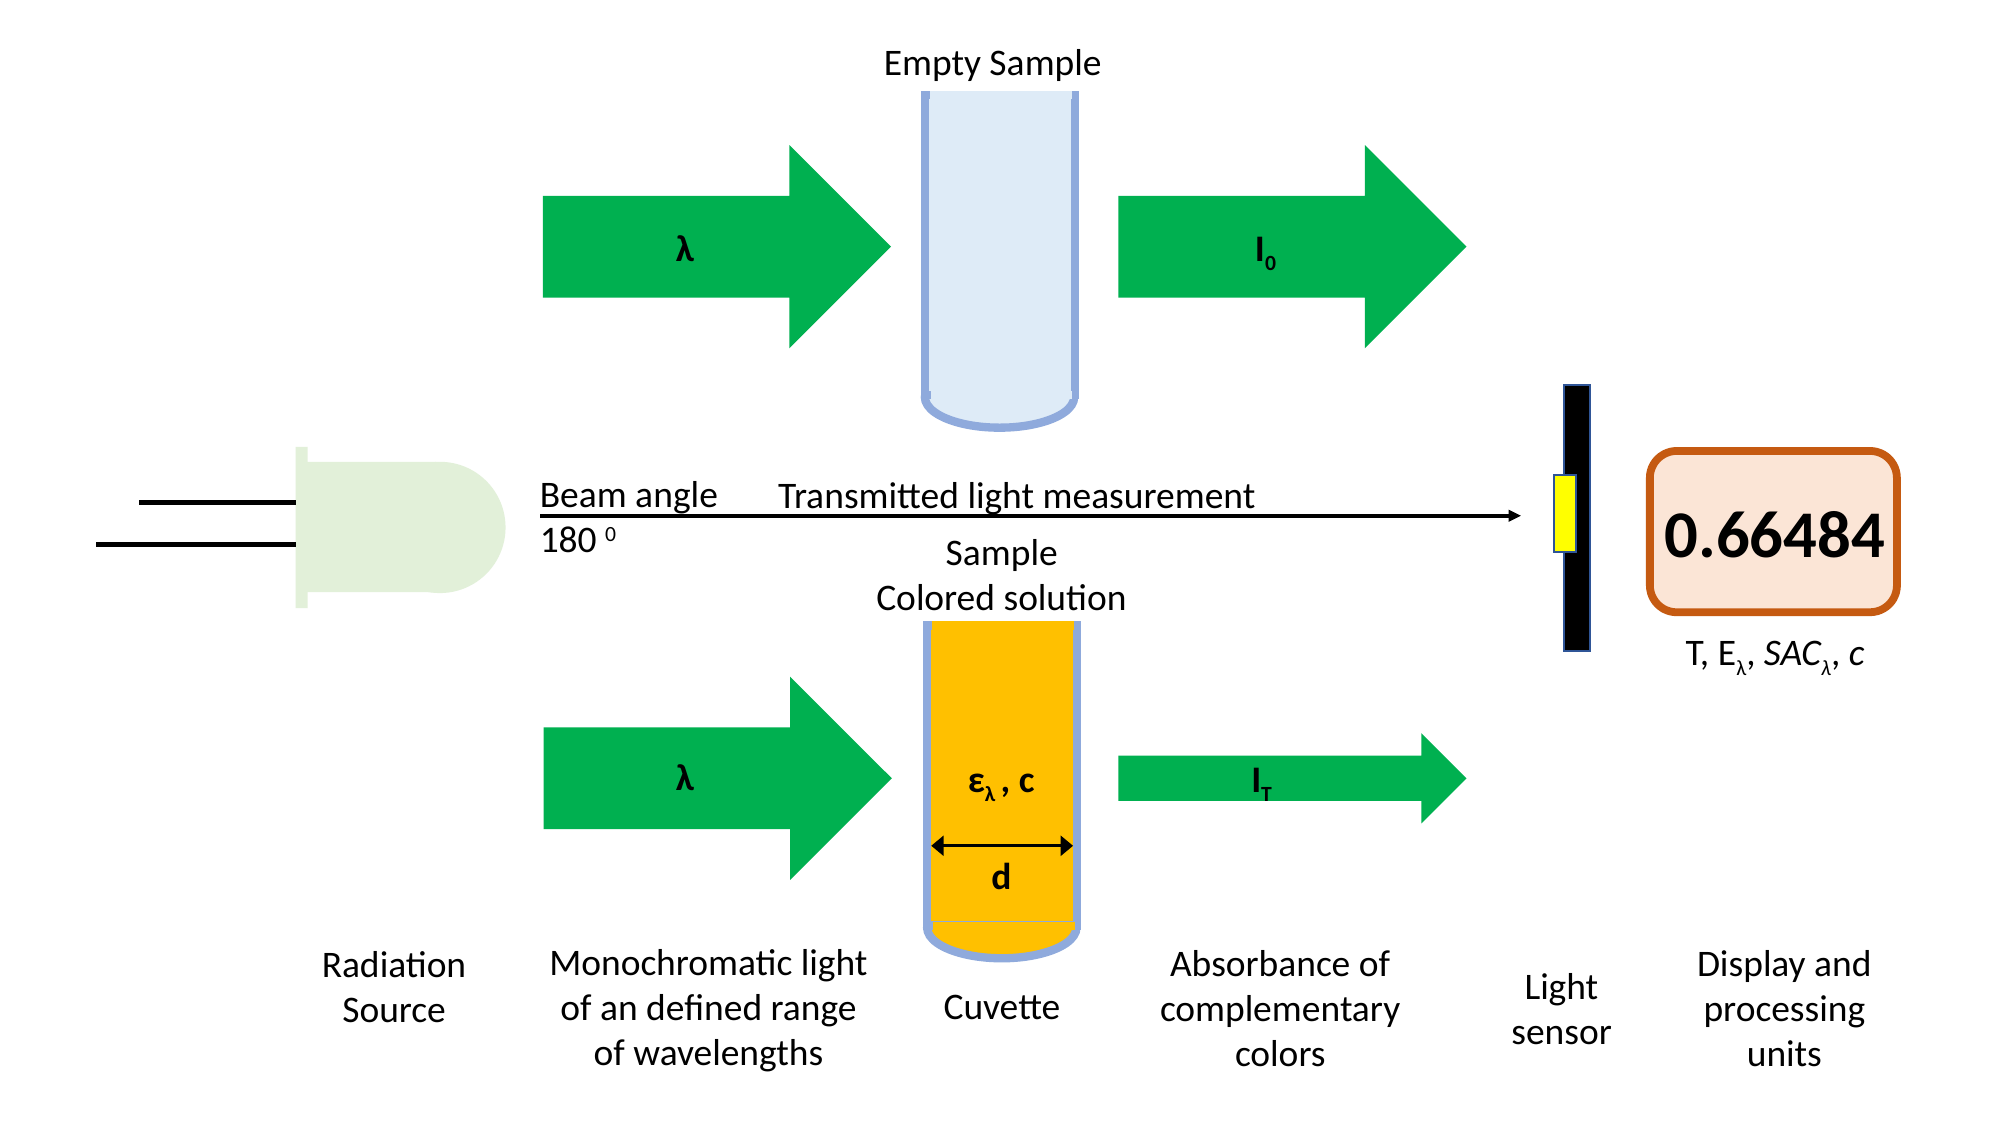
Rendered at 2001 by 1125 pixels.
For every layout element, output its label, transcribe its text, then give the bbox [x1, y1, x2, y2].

text_box Light sensor [1473, 954, 1650, 1060]
text_box Beam angle 180 0 [524, 462, 734, 567]
text_box Absorbance of complementary colors [1137, 931, 1424, 1082]
text_box [1117, 754, 1236, 802]
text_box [927, 625, 1078, 959]
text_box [1553, 385, 1591, 652]
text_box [924, 94, 1075, 428]
text_box [1299, 730, 1468, 826]
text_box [1649, 450, 1926, 613]
text_box λ [661, 216, 709, 277]
text_box [541, 142, 893, 351]
text_box Display and processing units [1669, 931, 1900, 1082]
text_box [542, 674, 894, 883]
text_box Sample Colored solution [859, 524, 1144, 626]
text_box Radiation Source [305, 932, 483, 1038]
text_box T, Eλ, SACλ, c [1660, 620, 1890, 687]
text_box I0 [1240, 216, 1295, 283]
text_box [1117, 142, 1468, 351]
text_box λ [661, 745, 709, 805]
text_box IT [1236, 747, 1299, 814]
text_box Cuvette [928, 974, 1099, 1035]
text_box Monochromatic light of an defined range of wavelengths [526, 930, 891, 1081]
text_box Transmitted light measurement [763, 516, 1271, 524]
text_box Empty Sample [869, 30, 1154, 90]
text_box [96, 446, 506, 609]
text_box Transmitted light measurement [763, 464, 1271, 515]
